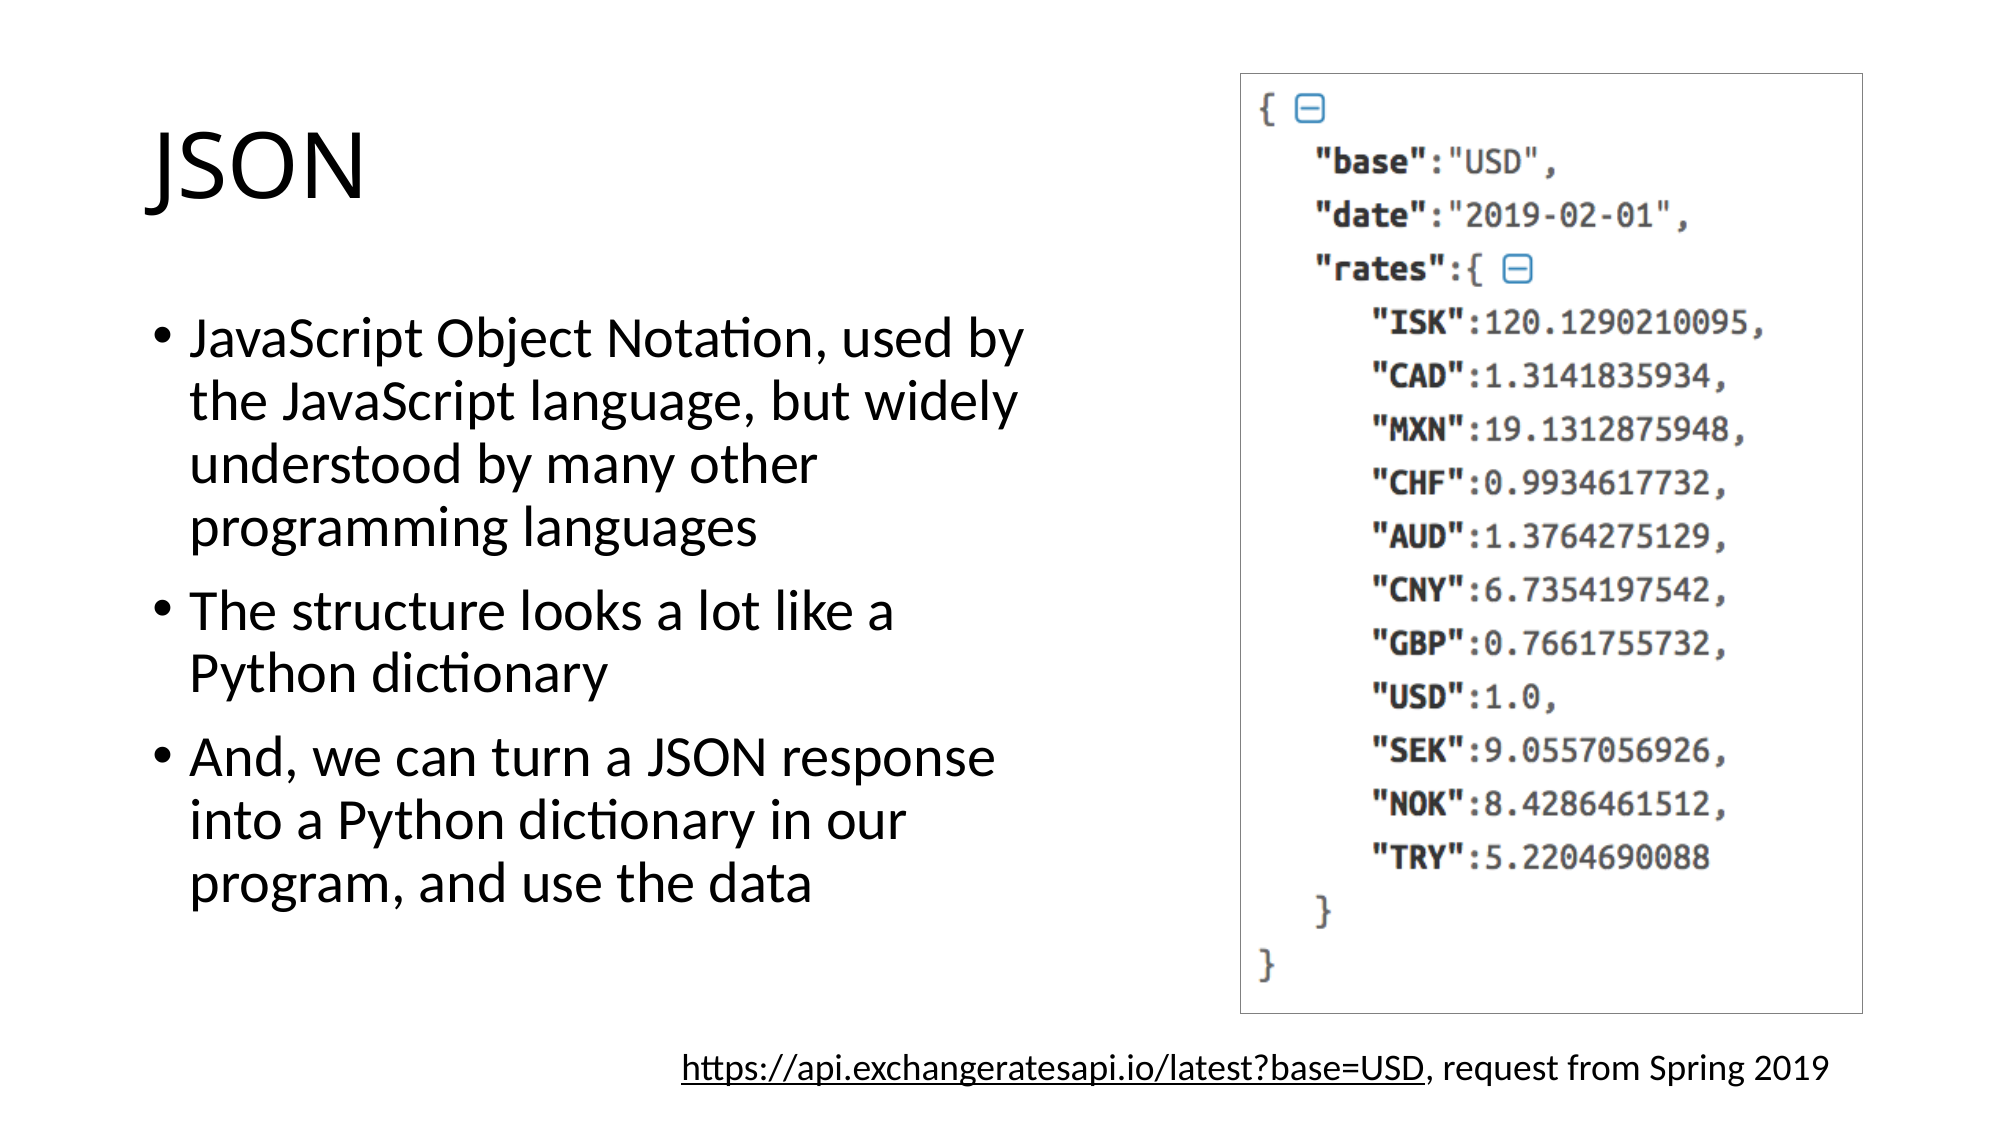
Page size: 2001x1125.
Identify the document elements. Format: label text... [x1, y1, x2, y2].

list JavaScript Object Notation, used by the JavaScript language, but widely understood by many other programming languages The structure looks a lot like a Python dictionary And, we can turn a JSON response into a Python dictionary in our program, and use the data [137, 299, 1050, 1014]
title JSON [137, 59, 1863, 278]
picture [1240, 73, 1863, 1014]
text_box https://api.exchangeratesapi.io/latest?base=USD, request from Spring 2019 [666, 1035, 1863, 1096]
